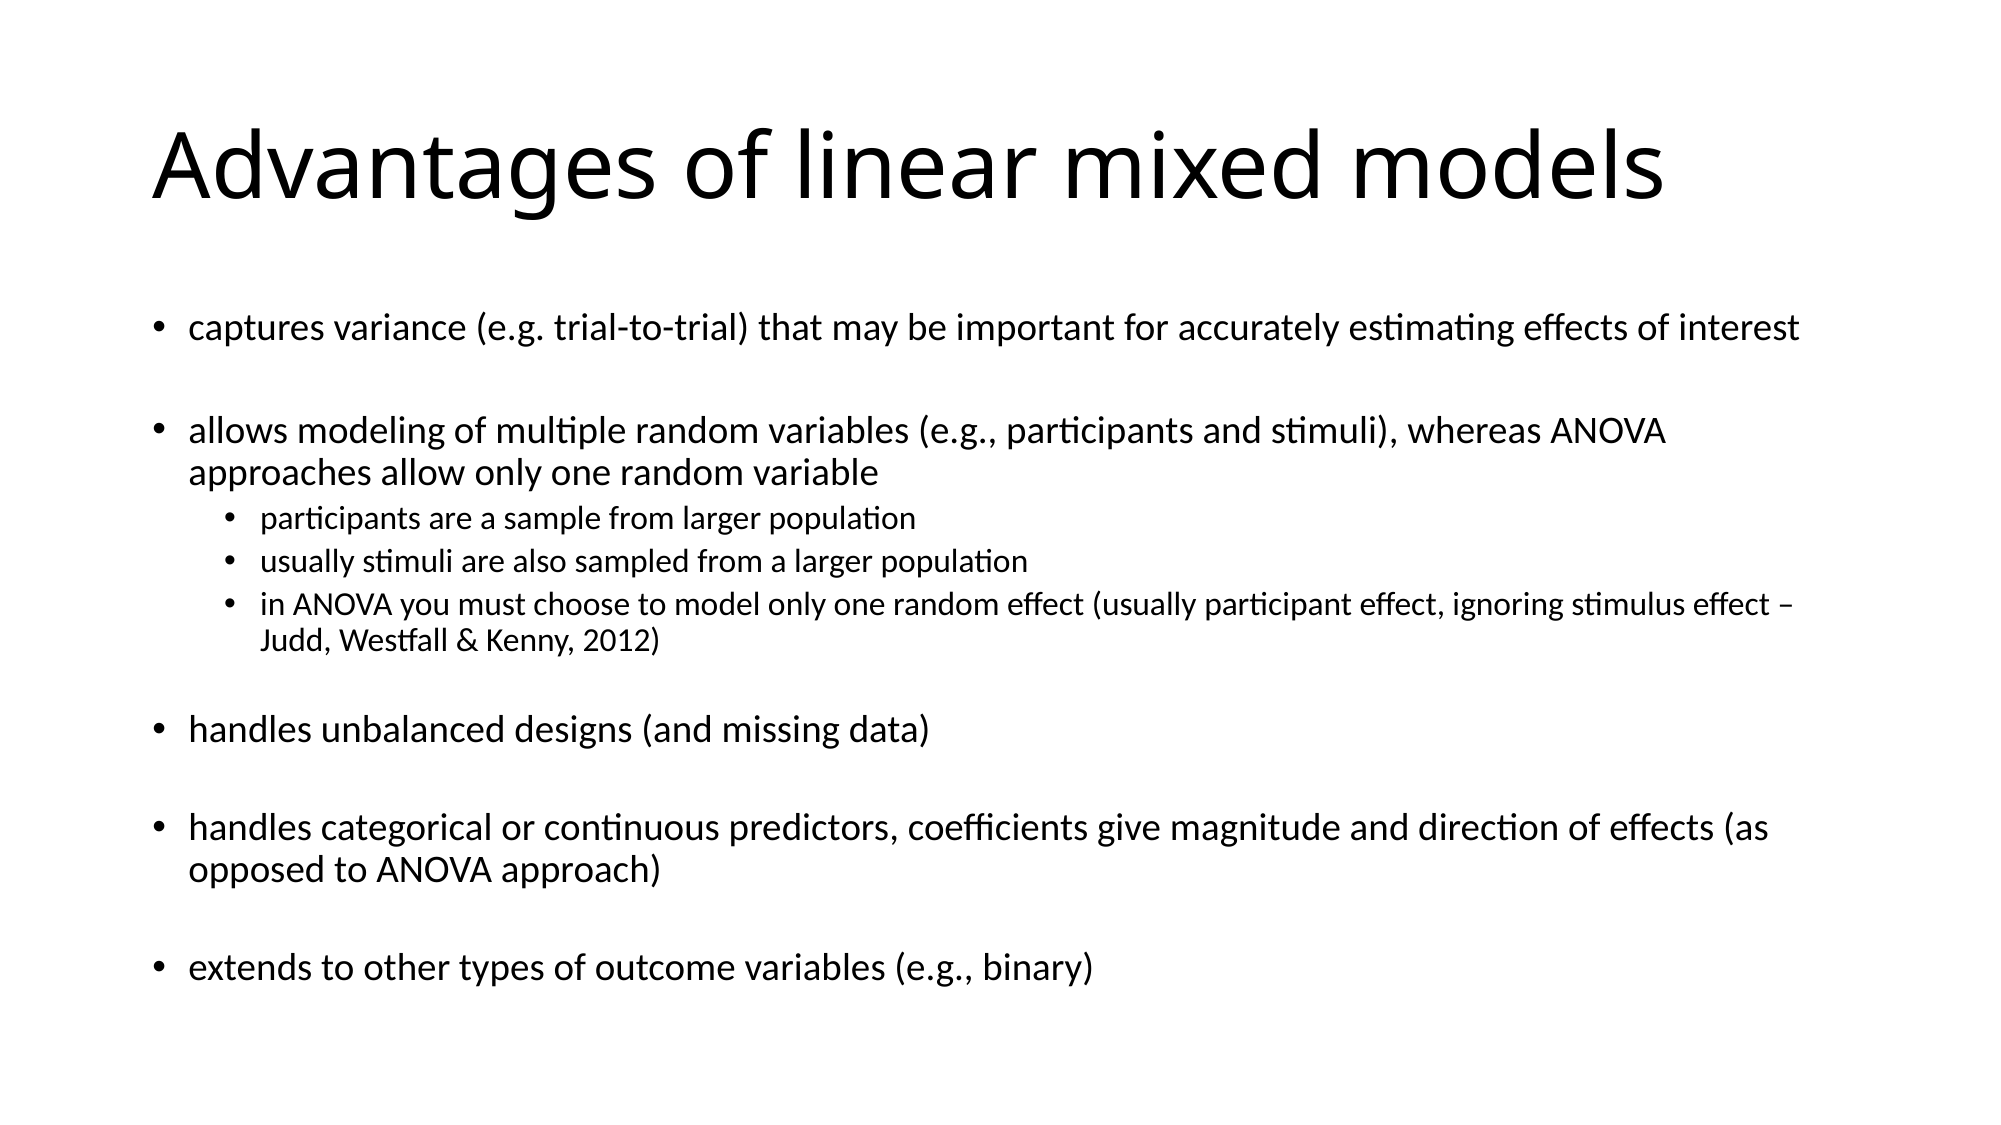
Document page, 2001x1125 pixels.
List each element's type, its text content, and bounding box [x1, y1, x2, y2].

title Advantages of linear mixed models [137, 59, 1863, 278]
list captures variance (e.g. trial-to-trial) that may be important for accurately estimating effects of interest allows modeling of multiple random variables (e.g., participants and stimuli), whereas ANOVA approaches allow only one random variable participants are a sample from larger population usually stimuli are also sampled from a larger population in ANOVA you must choose to model only one random effect (usually participant effect, ignoring stimulus effect – Judd, Westfall & Kenny, 2012) handles unbalanced designs (and missing data) handles categorical or continuous predictors, coefficients give magnitude and direction of effects (as opposed to ANOVA approach) extends to other types of outcome variables (e.g., binary) [137, 299, 1863, 1014]
